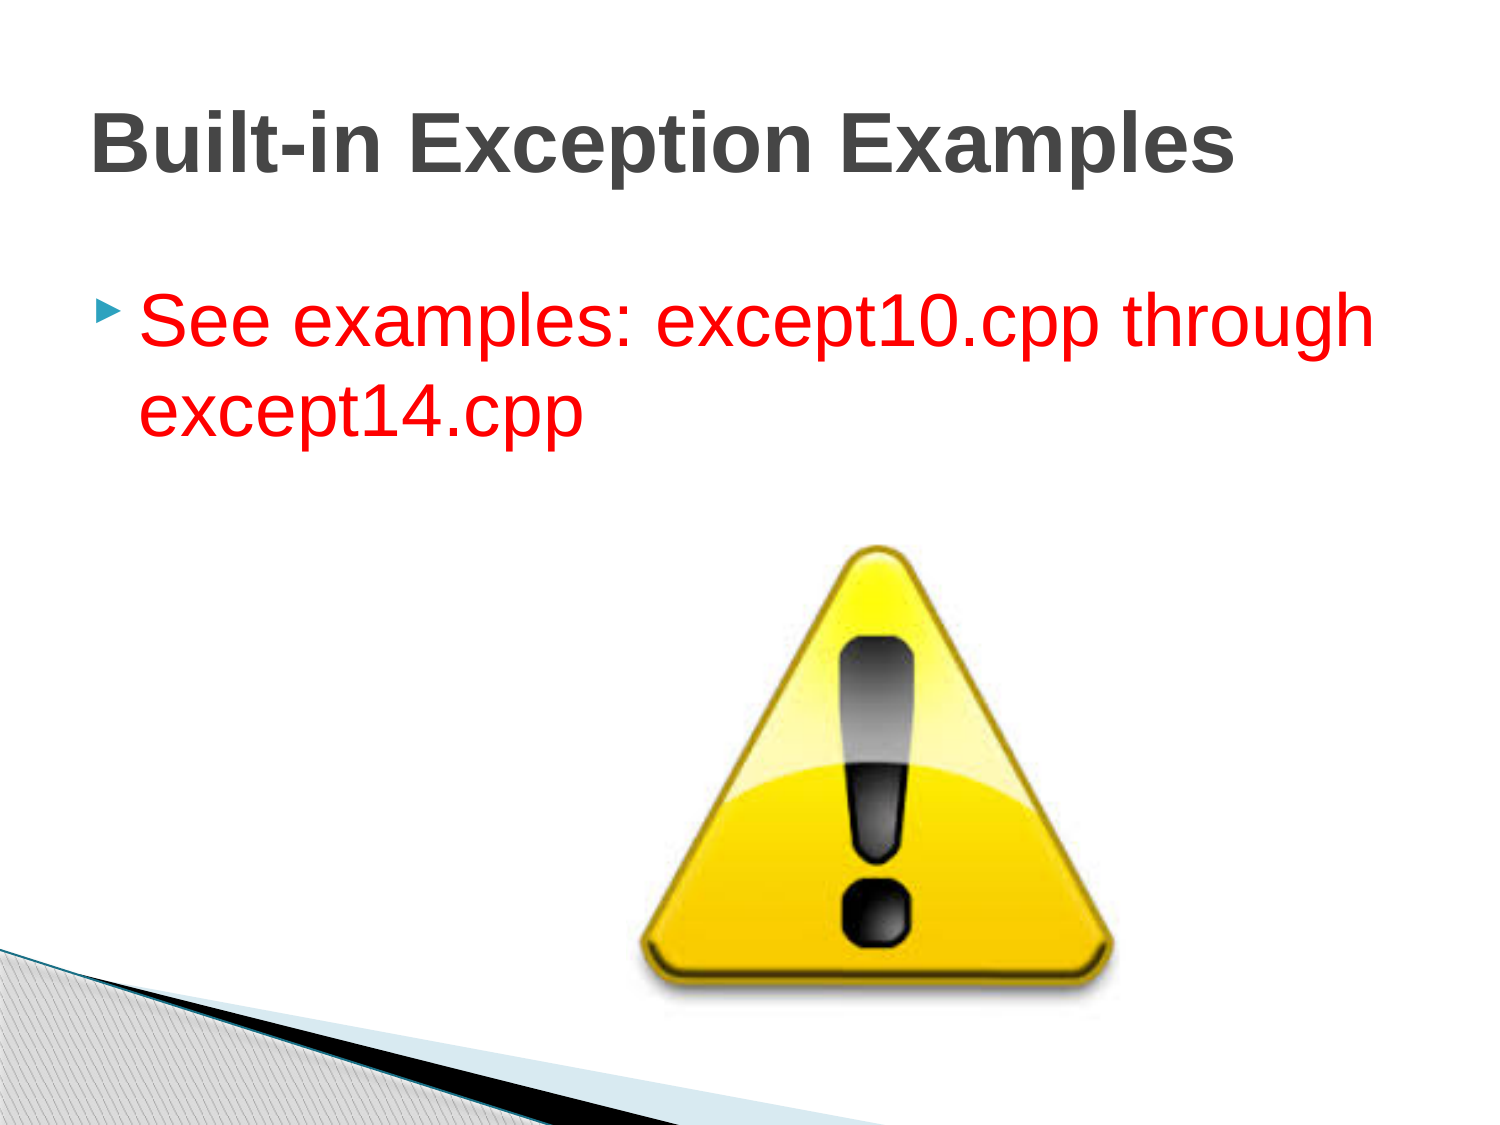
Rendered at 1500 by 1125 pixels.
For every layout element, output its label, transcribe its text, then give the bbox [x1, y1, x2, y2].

title Built-in Exception Examples [75, 45, 1425, 233]
list See examples: except10.cpp through except14.cpp [77, 198, 1428, 941]
picture [626, 526, 1130, 1030]
